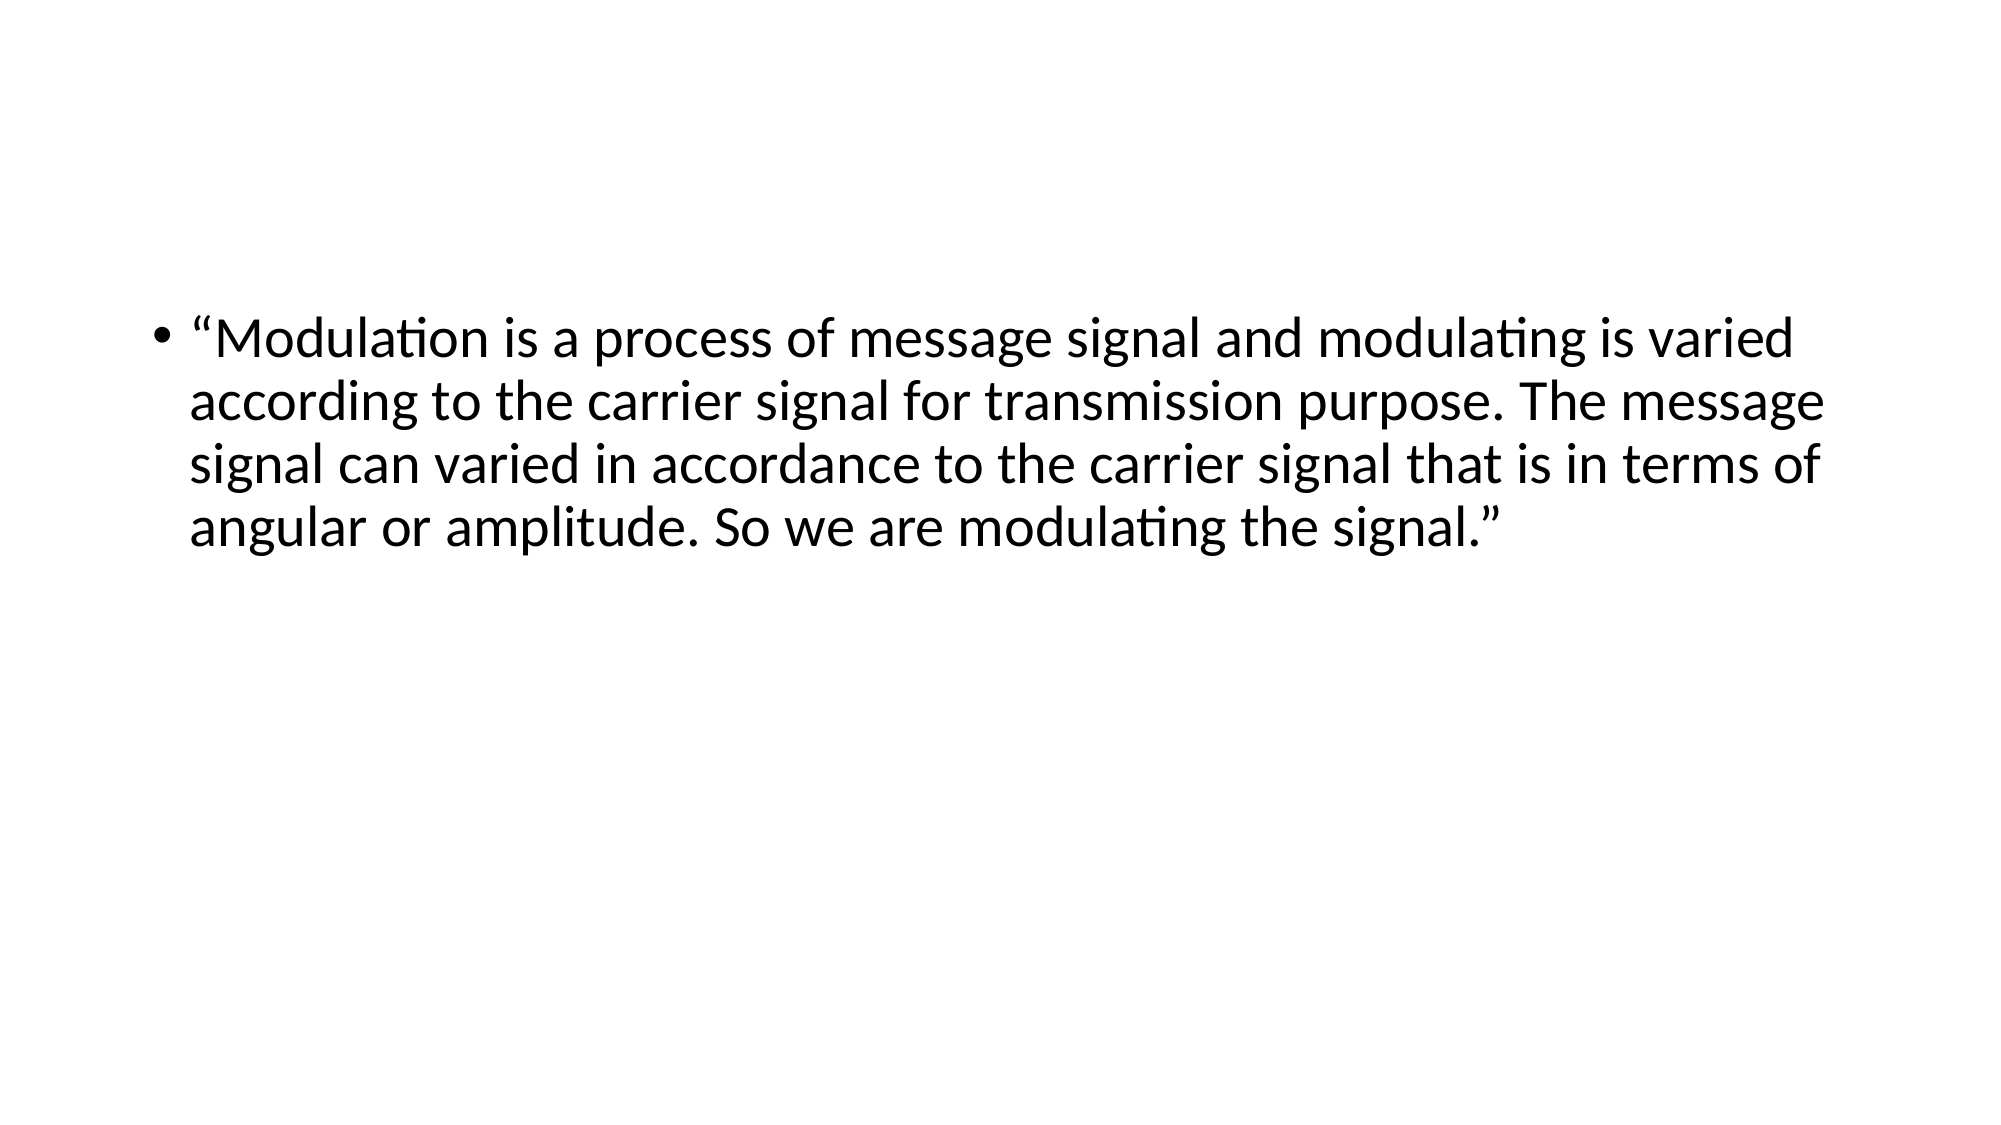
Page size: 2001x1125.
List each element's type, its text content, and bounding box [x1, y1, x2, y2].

list “Modulation is a process of message signal and modulating is varied according to the carrier signal for transmission purpose. The message signal can varied in accordance to the carrier signal that is in terms of angular or amplitude. So we are modulating the signal.” [137, 299, 1863, 1014]
